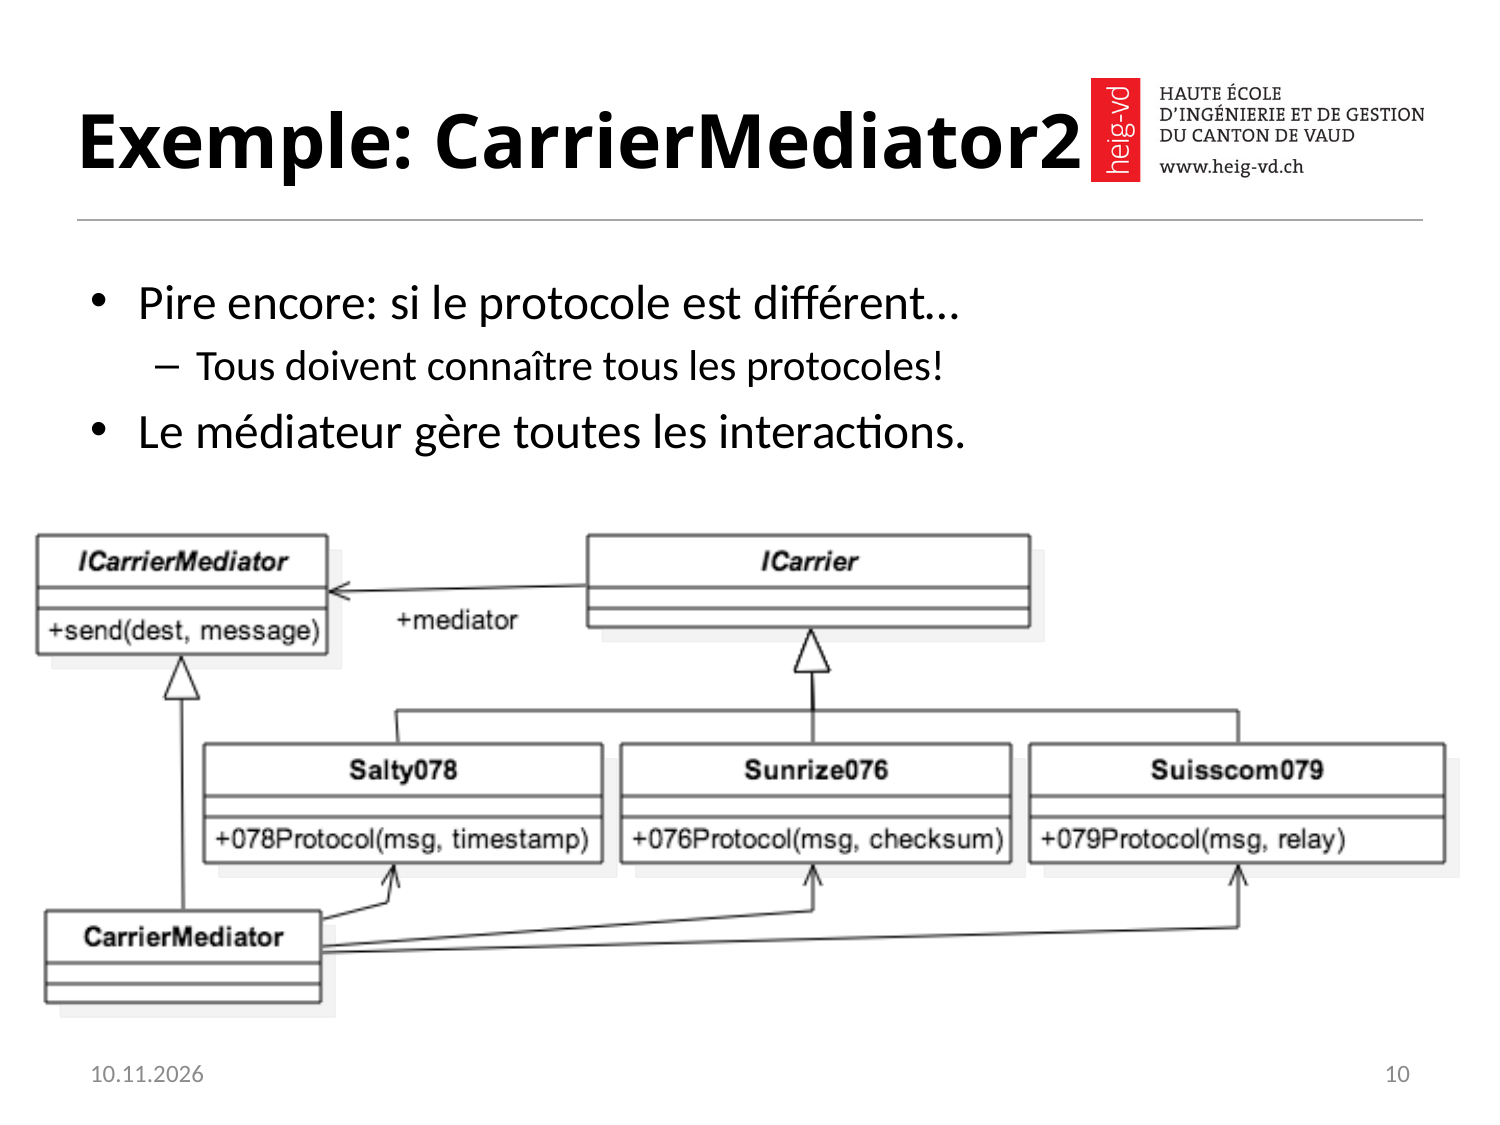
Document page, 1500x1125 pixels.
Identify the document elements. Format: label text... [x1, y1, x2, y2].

picture [17, 514, 1466, 1024]
picture [1090, 77, 1424, 183]
slide_number 10 [1074, 1042, 1425, 1103]
list Pire encore: si le protocole est différent… Tous doivent connaître tous les protocoles! Le médiateur gère toutes les interactions. [75, 262, 1425, 468]
title Exemple: CarrierMediator2 [61, 45, 1412, 233]
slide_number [75, 1042, 425, 1103]
